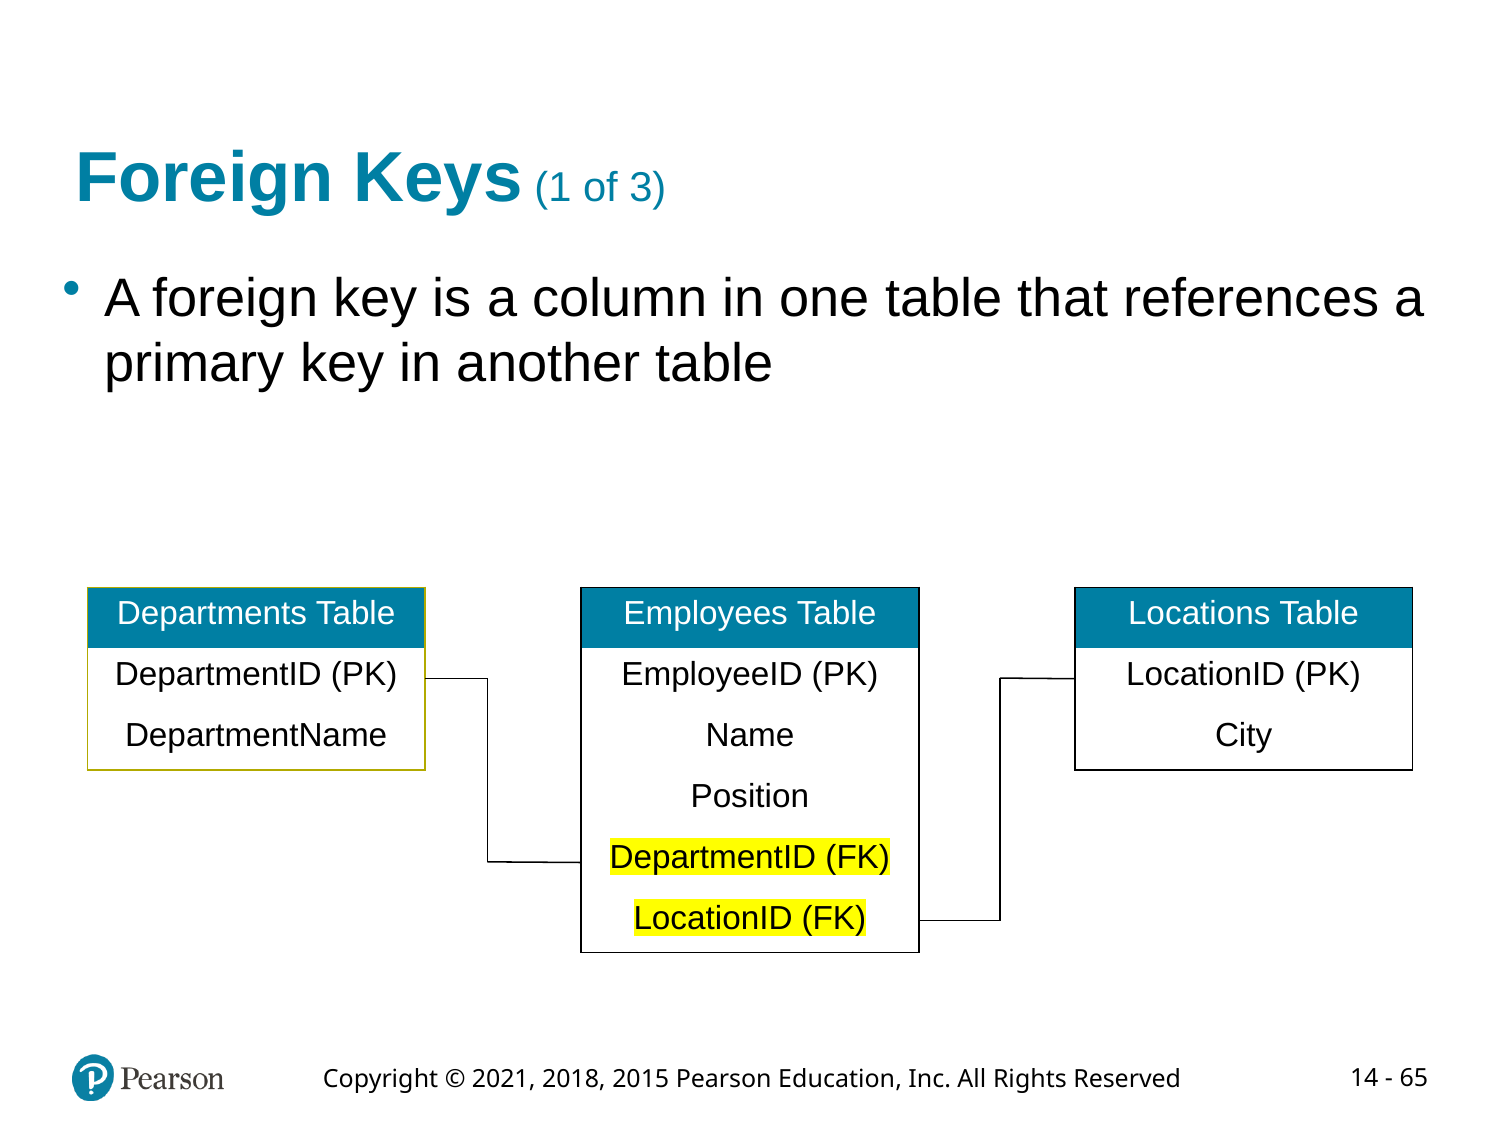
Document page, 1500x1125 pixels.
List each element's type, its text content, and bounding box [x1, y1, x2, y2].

table_cell LocationID (FK) [582, 892, 918, 952]
picture [81, 1064, 107, 1089]
table_cell Name [585, 709, 913, 770]
list A foreign key is a column in one table that references a primary key in another table [62, 262, 1438, 1005]
picture [72, 1054, 89, 1072]
table_cell DepartmentID (PK) [88, 648, 424, 709]
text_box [918, 677, 1076, 921]
table_cell LocationID (PK) [1076, 648, 1412, 709]
table_cell City [1079, 709, 1412, 769]
table_header Locations Table [1076, 588, 1412, 648]
title Foreign Keys (1 of 3) [75, 35, 1425, 216]
picture [72, 1087, 83, 1101]
table_cell Position [585, 770, 913, 831]
table_cell DepartmentName [88, 709, 419, 769]
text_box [424, 677, 582, 863]
picture [99, 1054, 224, 1101]
table_cell DepartmentID (FK) [582, 831, 913, 892]
table_header Departments Table [88, 588, 424, 648]
table_header Employees Table [582, 588, 918, 648]
table_cell EmployeeID (PK) [582, 648, 918, 709]
